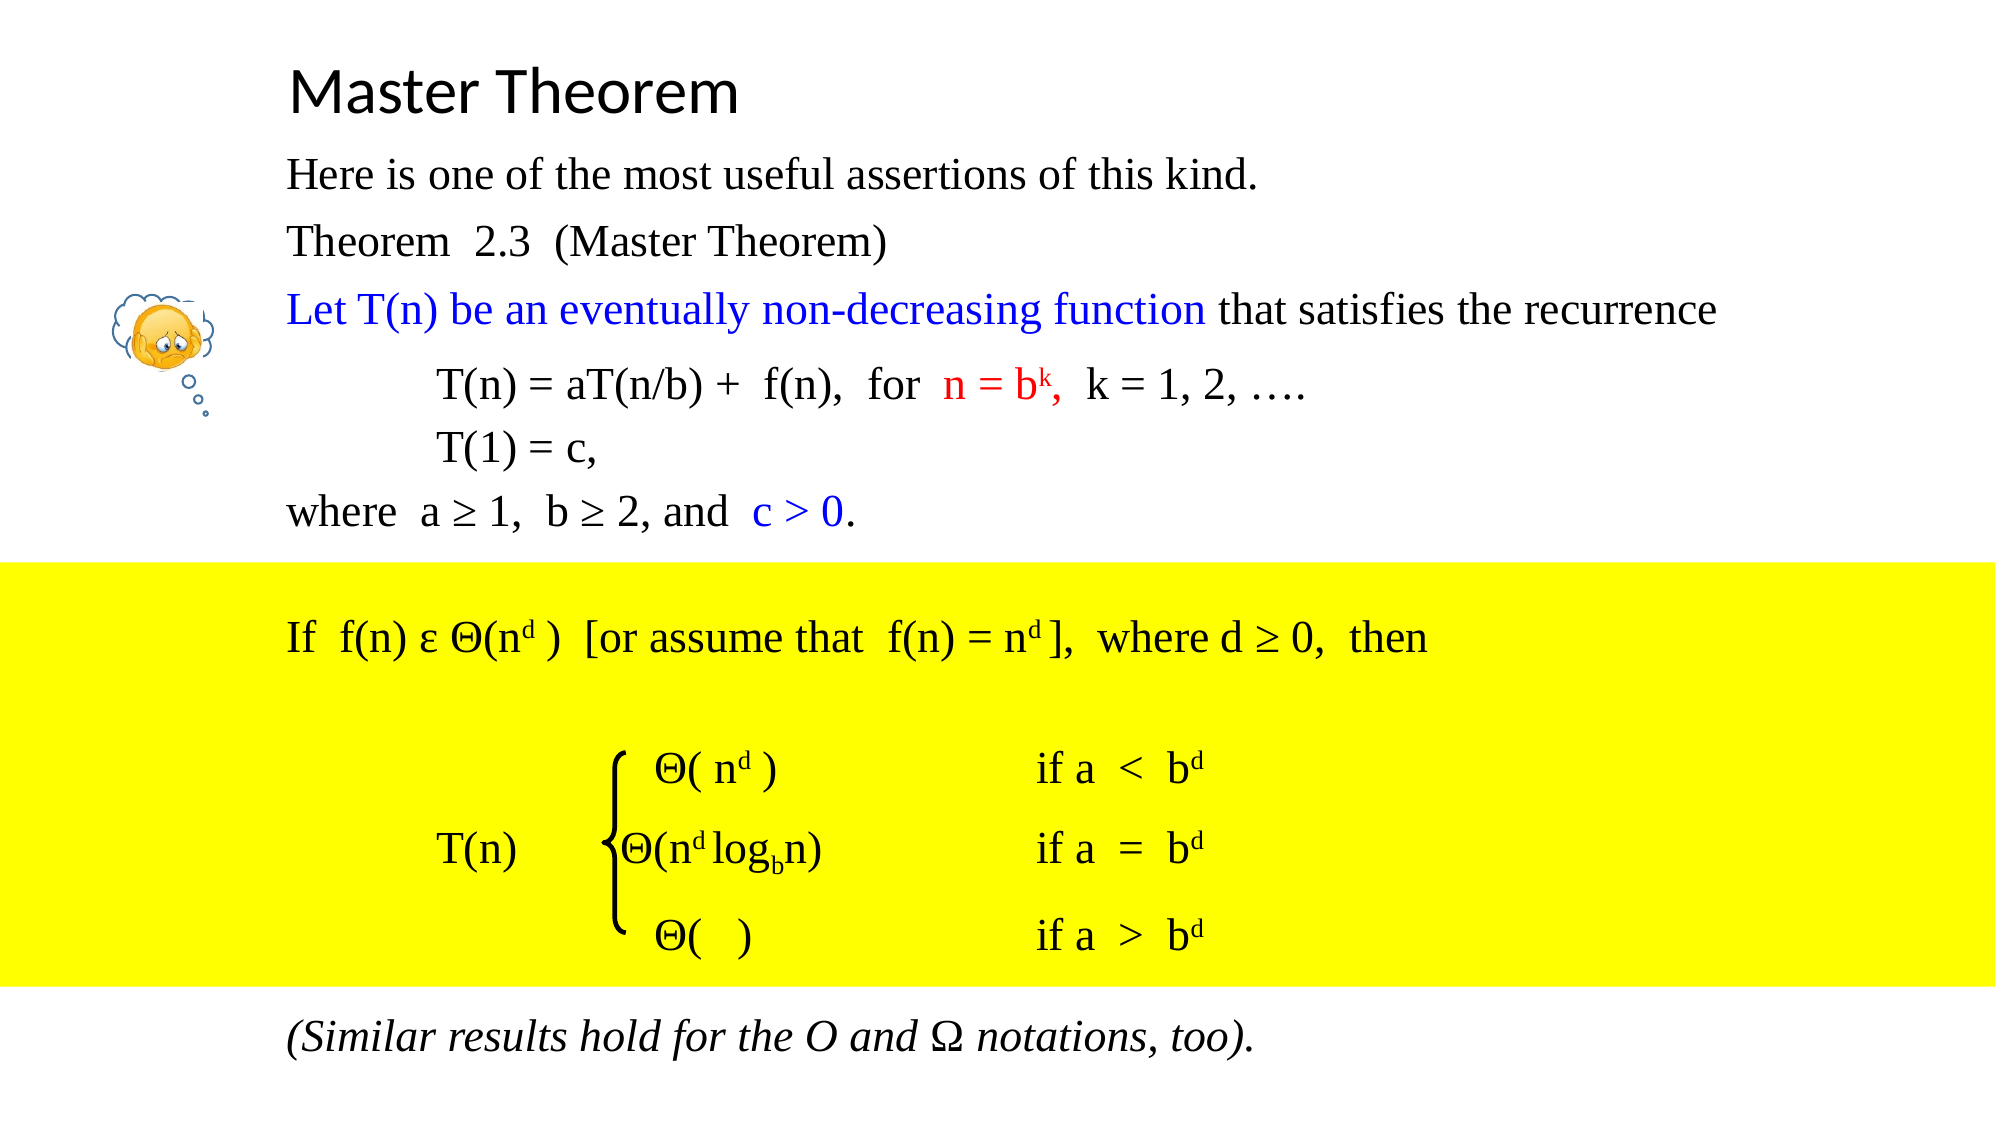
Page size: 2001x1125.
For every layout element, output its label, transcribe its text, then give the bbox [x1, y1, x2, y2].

text_box [603, 752, 626, 933]
text_box [203, 309, 215, 358]
text_box [192, 394, 204, 405]
text_box [111, 293, 196, 360]
picture [131, 302, 203, 371]
text_box [181, 374, 197, 390]
text_box [202, 410, 209, 417]
text_box Master Theorem [273, 39, 756, 135]
text_box [0, 562, 1995, 987]
